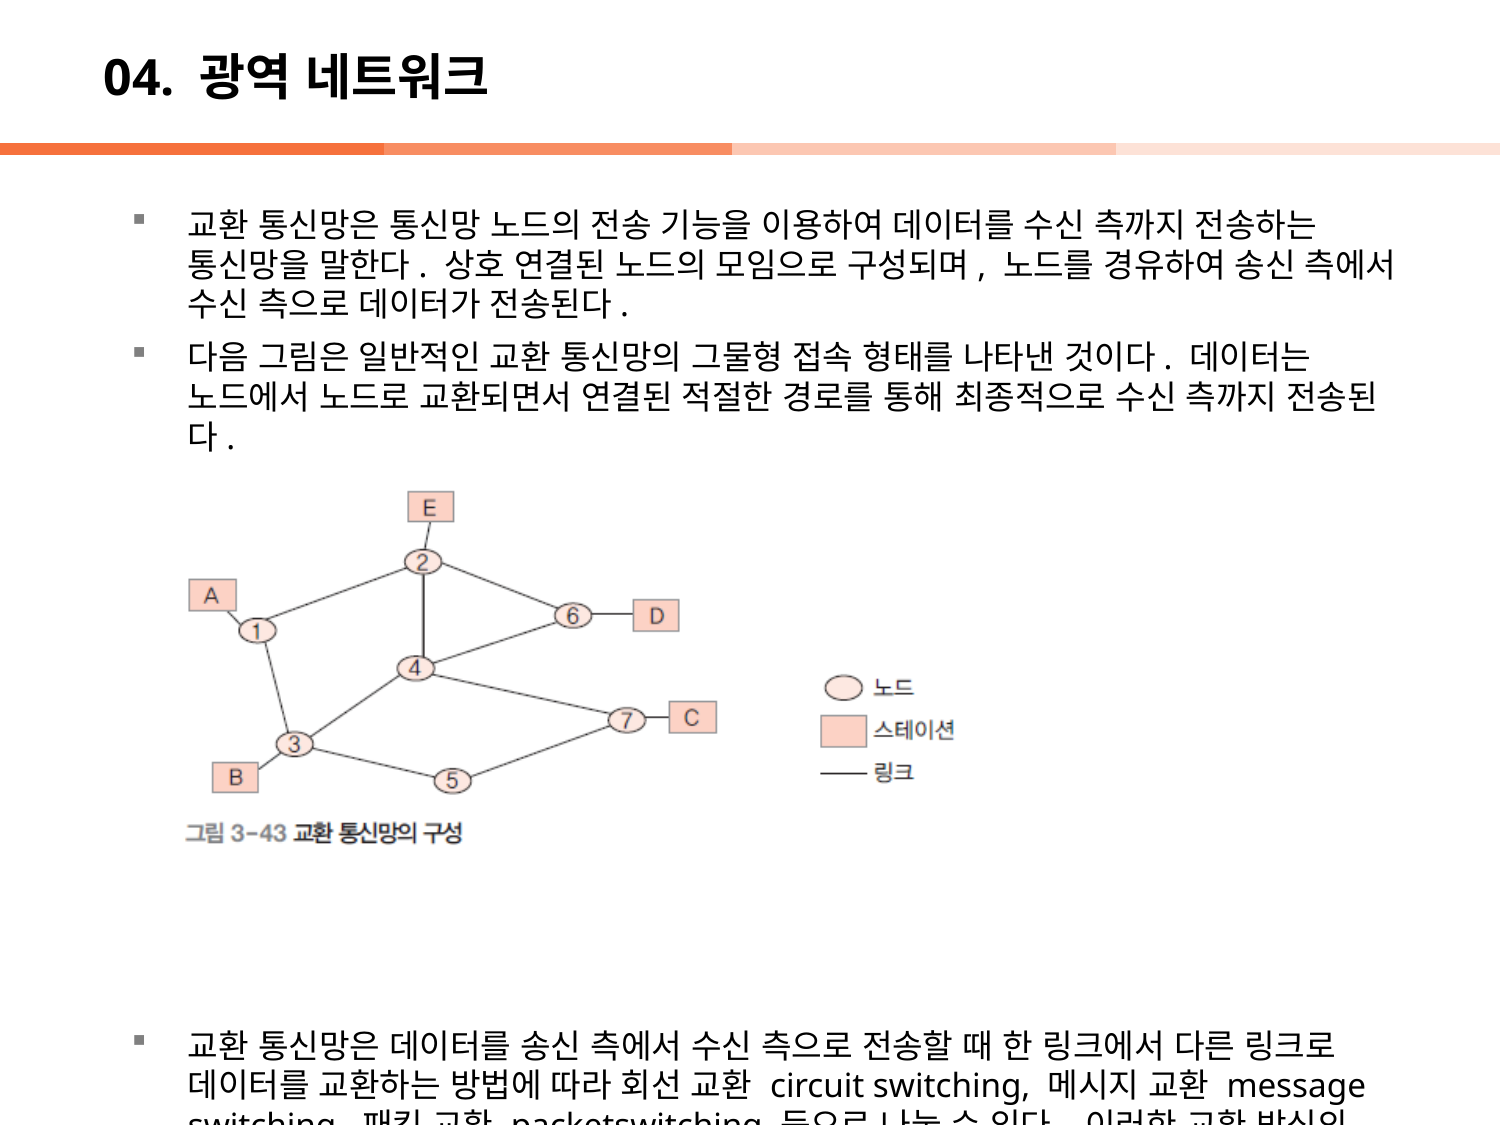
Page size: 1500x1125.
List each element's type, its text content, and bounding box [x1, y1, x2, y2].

picture [159, 484, 977, 867]
title 04. 광역 네트워크 [88, 30, 1330, 121]
list 교환 통신망은 통신망 노드의 전송 기능을 이용하여 데이터를 수신 측까지 전송하는 통신망을 말한다. 상호 연결된 노드의 모임으로 구성되며, 노드를 경유하여 송신 측에서 수신 측으로 데이터가 전송된다. 다음 그림은 일반적인 교환 통신망의 그물형 접속 형태를 나타낸 것이다. 데이터는 노드에서 노드로 교환되면서 연결된 적절한 경로를 통해 최종적으로 수신 측까지 전송된다. 교환 통신망은 데이터를 송신 측에서 수신 측으로 전송할 때 한 링크에서 다른 링크로 데이터를 교환하는 방법에 따라 회선 교환 circuit switching, 메시지 교환 message switching, 패킷 교환 packetswitching 등으로 나눌 수 있다. 이러한 교환 방식의 원리와 특징을 자세히 살펴보자. [88, 196, 1436, 1083]
